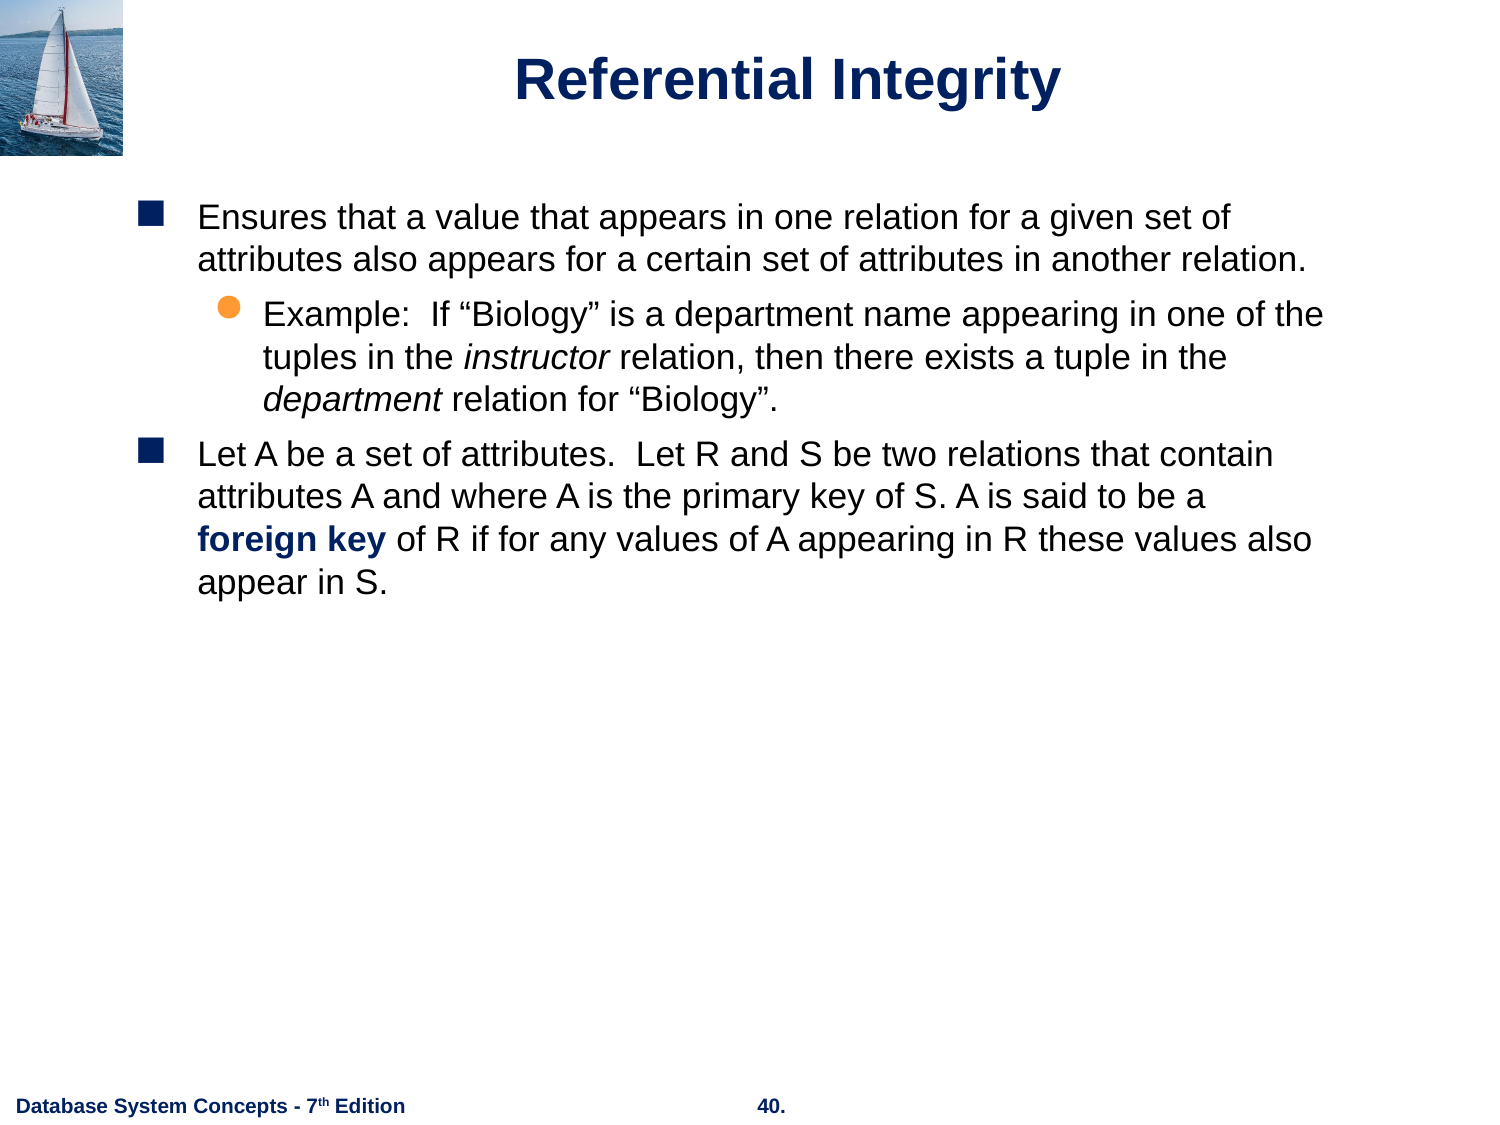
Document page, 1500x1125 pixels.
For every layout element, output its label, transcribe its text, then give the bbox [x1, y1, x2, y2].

list Ensures that a value that appears in one relation for a given set of attributes also appears for a certain set of attributes in another relation. Example: If “Biology” is a department name appearing in one of the tuples in the instructor relation, then there exists a tuple in the department relation for “Biology”. Let A be a set of attributes. Let R and S be two relations that contain attributes A and where A is the primary key of S. A is said to be a foreign key of R if for any values of A appearing in R these values also appear in S. [126, 186, 1361, 998]
title Referential Integrity [125, 18, 1452, 120]
picture [0, 0, 123, 156]
